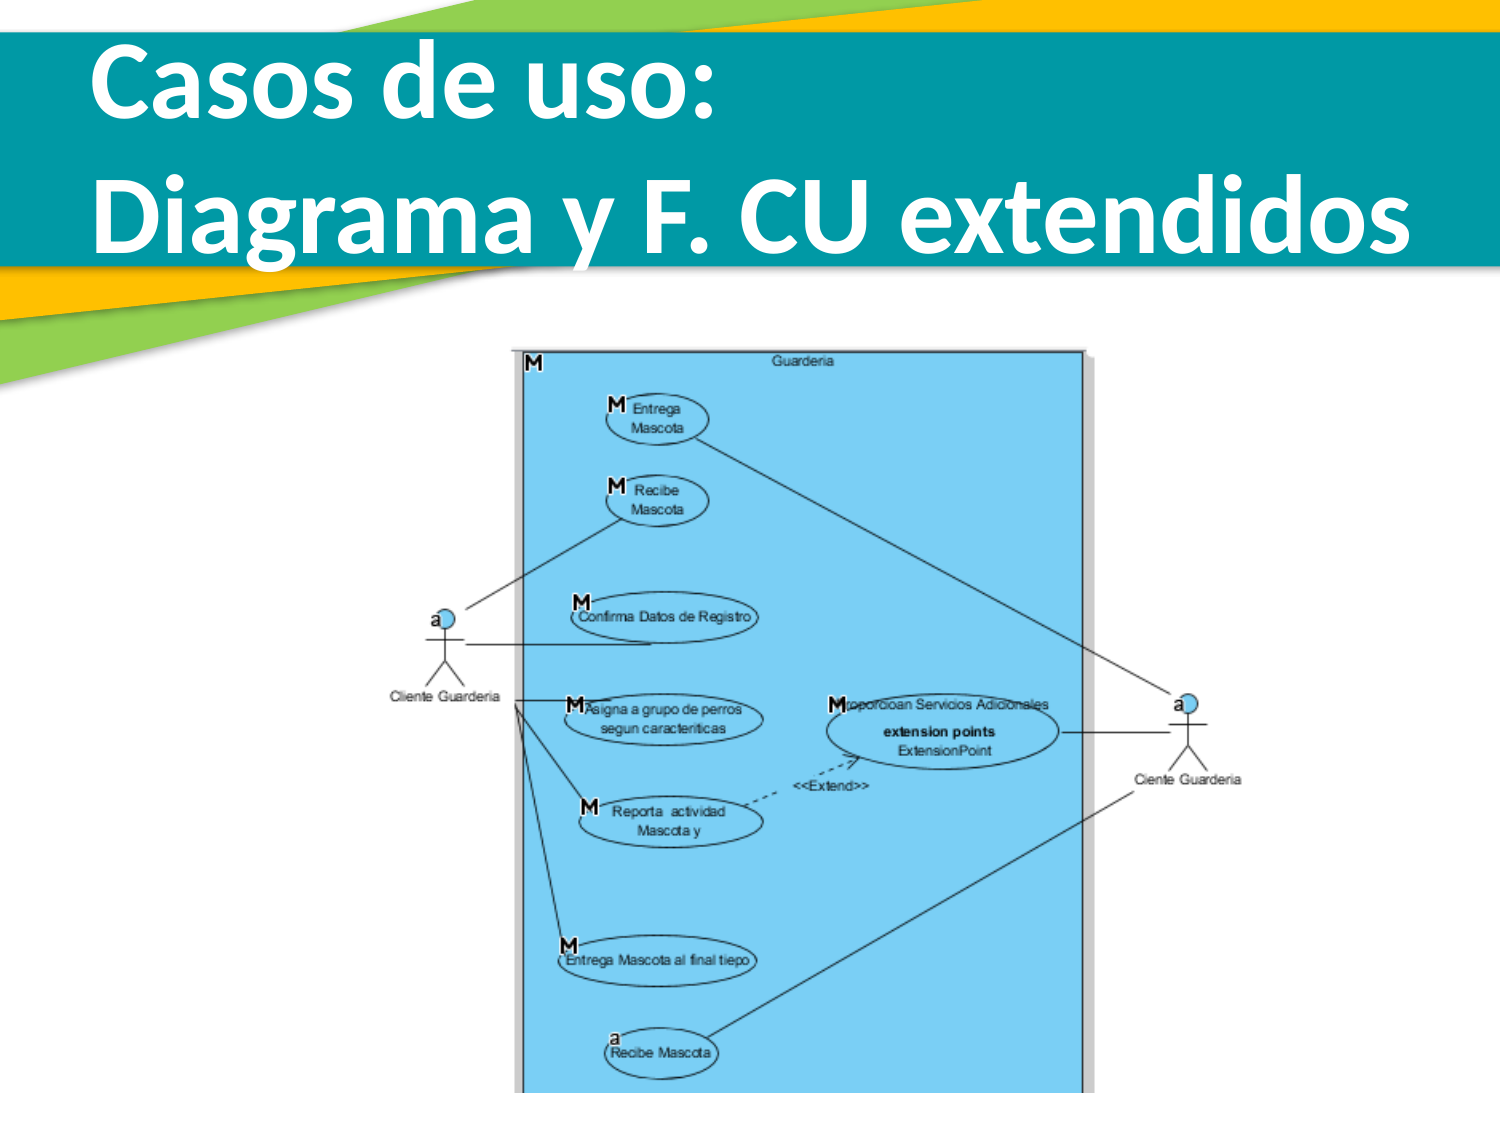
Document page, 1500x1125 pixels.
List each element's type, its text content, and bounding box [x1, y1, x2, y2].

picture [371, 338, 1270, 1093]
text_box Casos de uso: Diagrama y F. CU extendidos [75, 65, 1476, 218]
